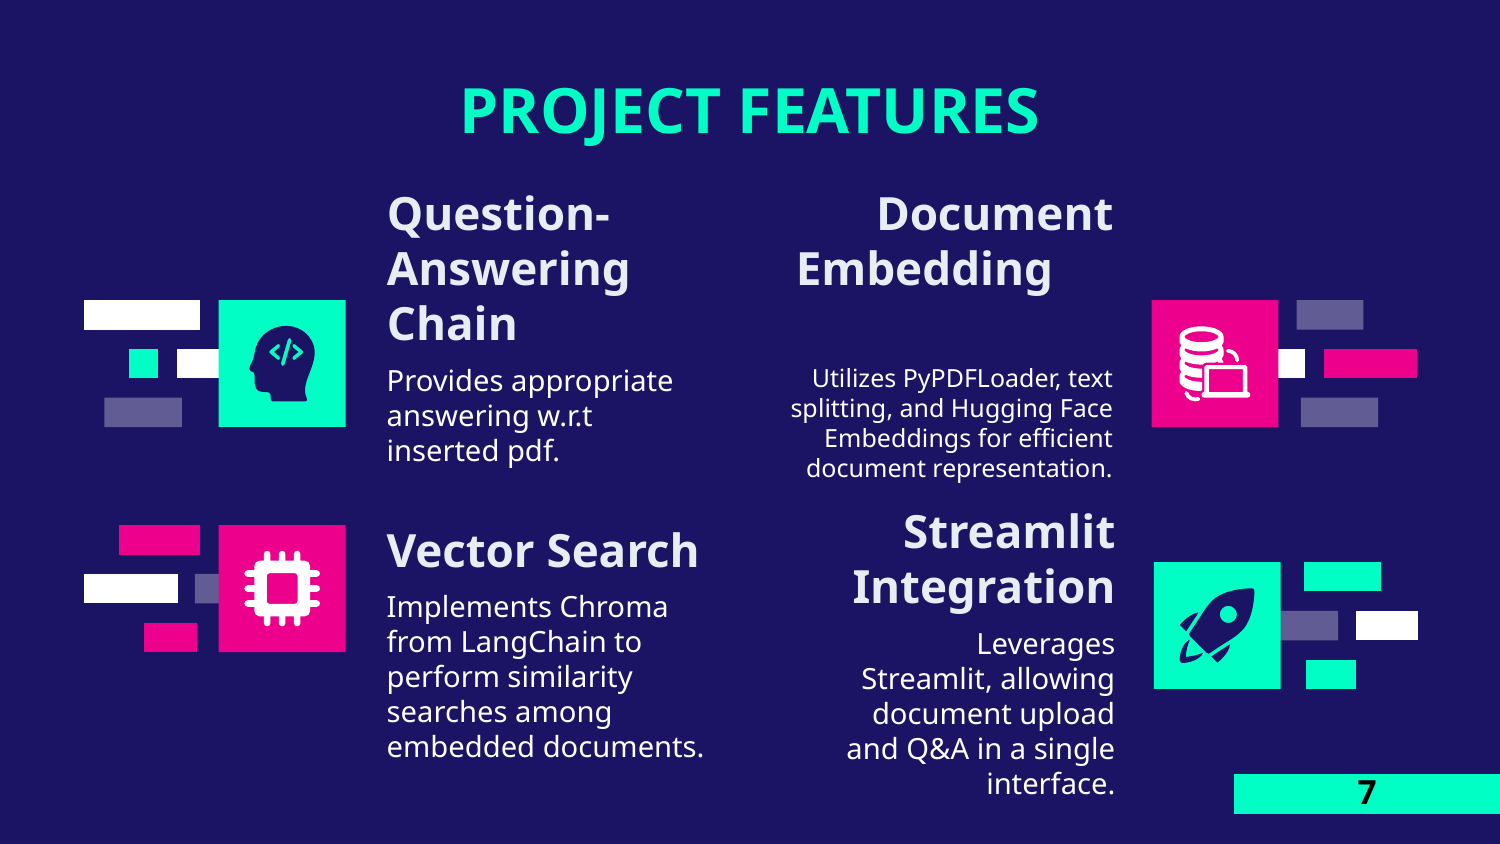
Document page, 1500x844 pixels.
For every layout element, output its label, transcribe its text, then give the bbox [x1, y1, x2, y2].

text_box [128, 348, 158, 379]
title Streamlit Integration [775, 554, 1131, 614]
text_box [84, 573, 178, 604]
text_box [1300, 397, 1379, 428]
subtitle Utilizes PyPDFLoader, text splitting, and Hugging Face Embeddings for efficient document representation. [727, 362, 1129, 430]
text_box [119, 525, 200, 555]
subtitle Implements Chroma from LangChain to perform similarity searches among embedded documents. [371, 588, 738, 656]
text_box [84, 300, 200, 330]
title Document Embedding [773, 291, 1129, 350]
subtitle Leverages Streamlit, allowing document upload and Q&A in a single interface. [822, 625, 1131, 693]
text_box [1303, 562, 1382, 592]
title Question-Answering Chain [371, 291, 744, 350]
text_box [1281, 610, 1339, 641]
title PROJECT FEATURES [209, 56, 1291, 166]
text_box [1323, 348, 1418, 379]
text_box [1279, 348, 1305, 379]
text_box [104, 397, 182, 428]
text_box [177, 348, 218, 379]
text_box [194, 573, 218, 604]
subtitle Provides appropriate answering w.r.t inserted pdf. [371, 362, 727, 430]
text_box 7 [1234, 774, 1500, 814]
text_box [1179, 587, 1255, 664]
text_box [1296, 300, 1364, 330]
text_box [1355, 610, 1418, 641]
text_box [1306, 659, 1356, 690]
text_box [218, 300, 346, 427]
text_box [1151, 300, 1279, 427]
text_box [244, 550, 321, 627]
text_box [1179, 326, 1251, 402]
text_box [218, 525, 346, 653]
text_box [1153, 562, 1281, 689]
title Vector Search [371, 517, 727, 577]
text_box [143, 622, 197, 653]
text_box [249, 325, 315, 402]
